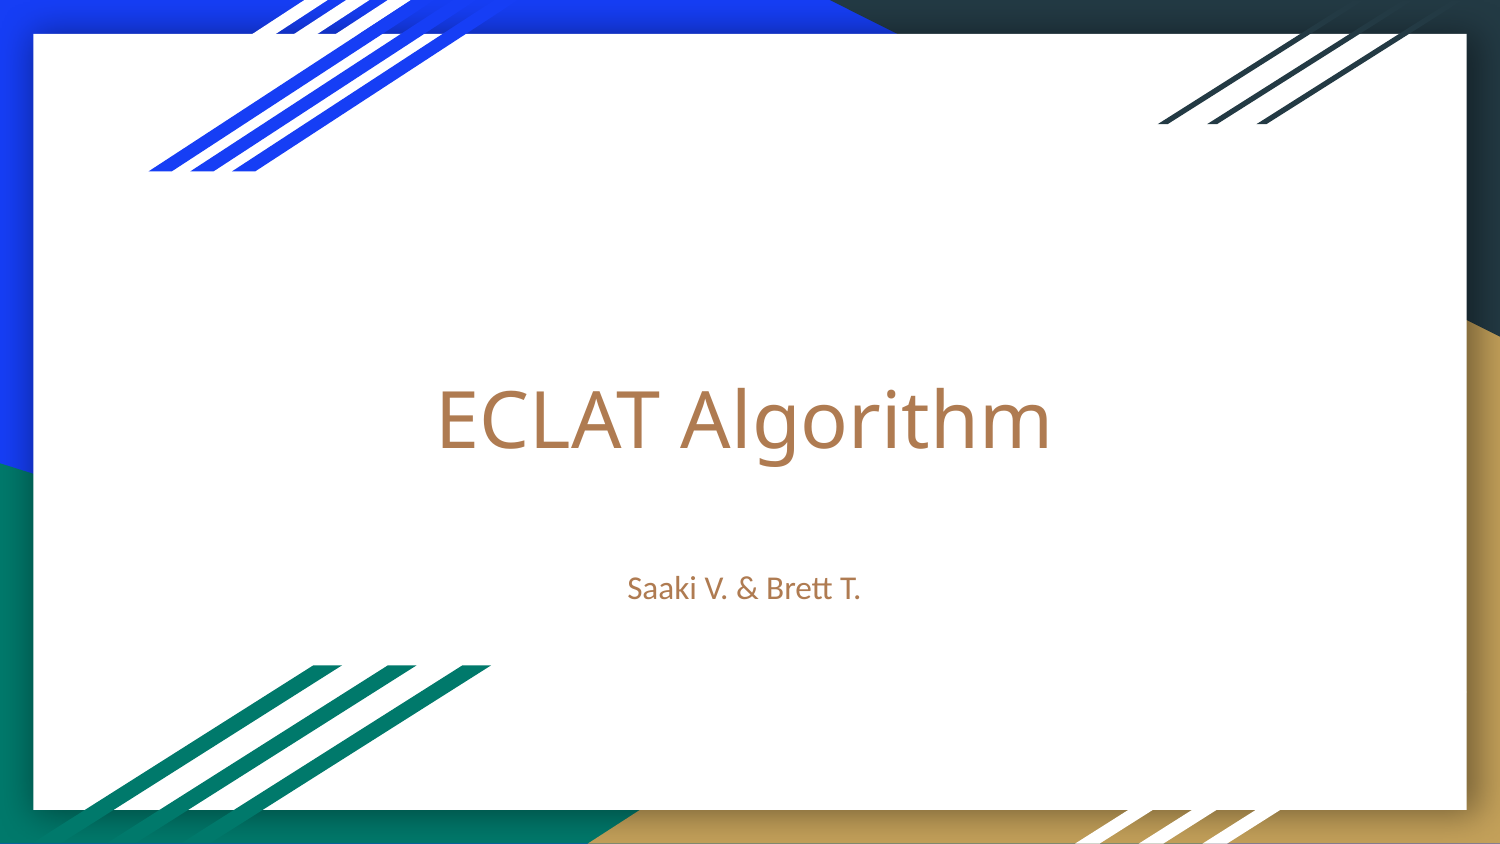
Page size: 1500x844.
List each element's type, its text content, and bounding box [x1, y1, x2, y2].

subtitle Saaki V. & Brett T. [304, 559, 1185, 646]
title ECLAT Algorithm [304, 298, 1185, 537]
